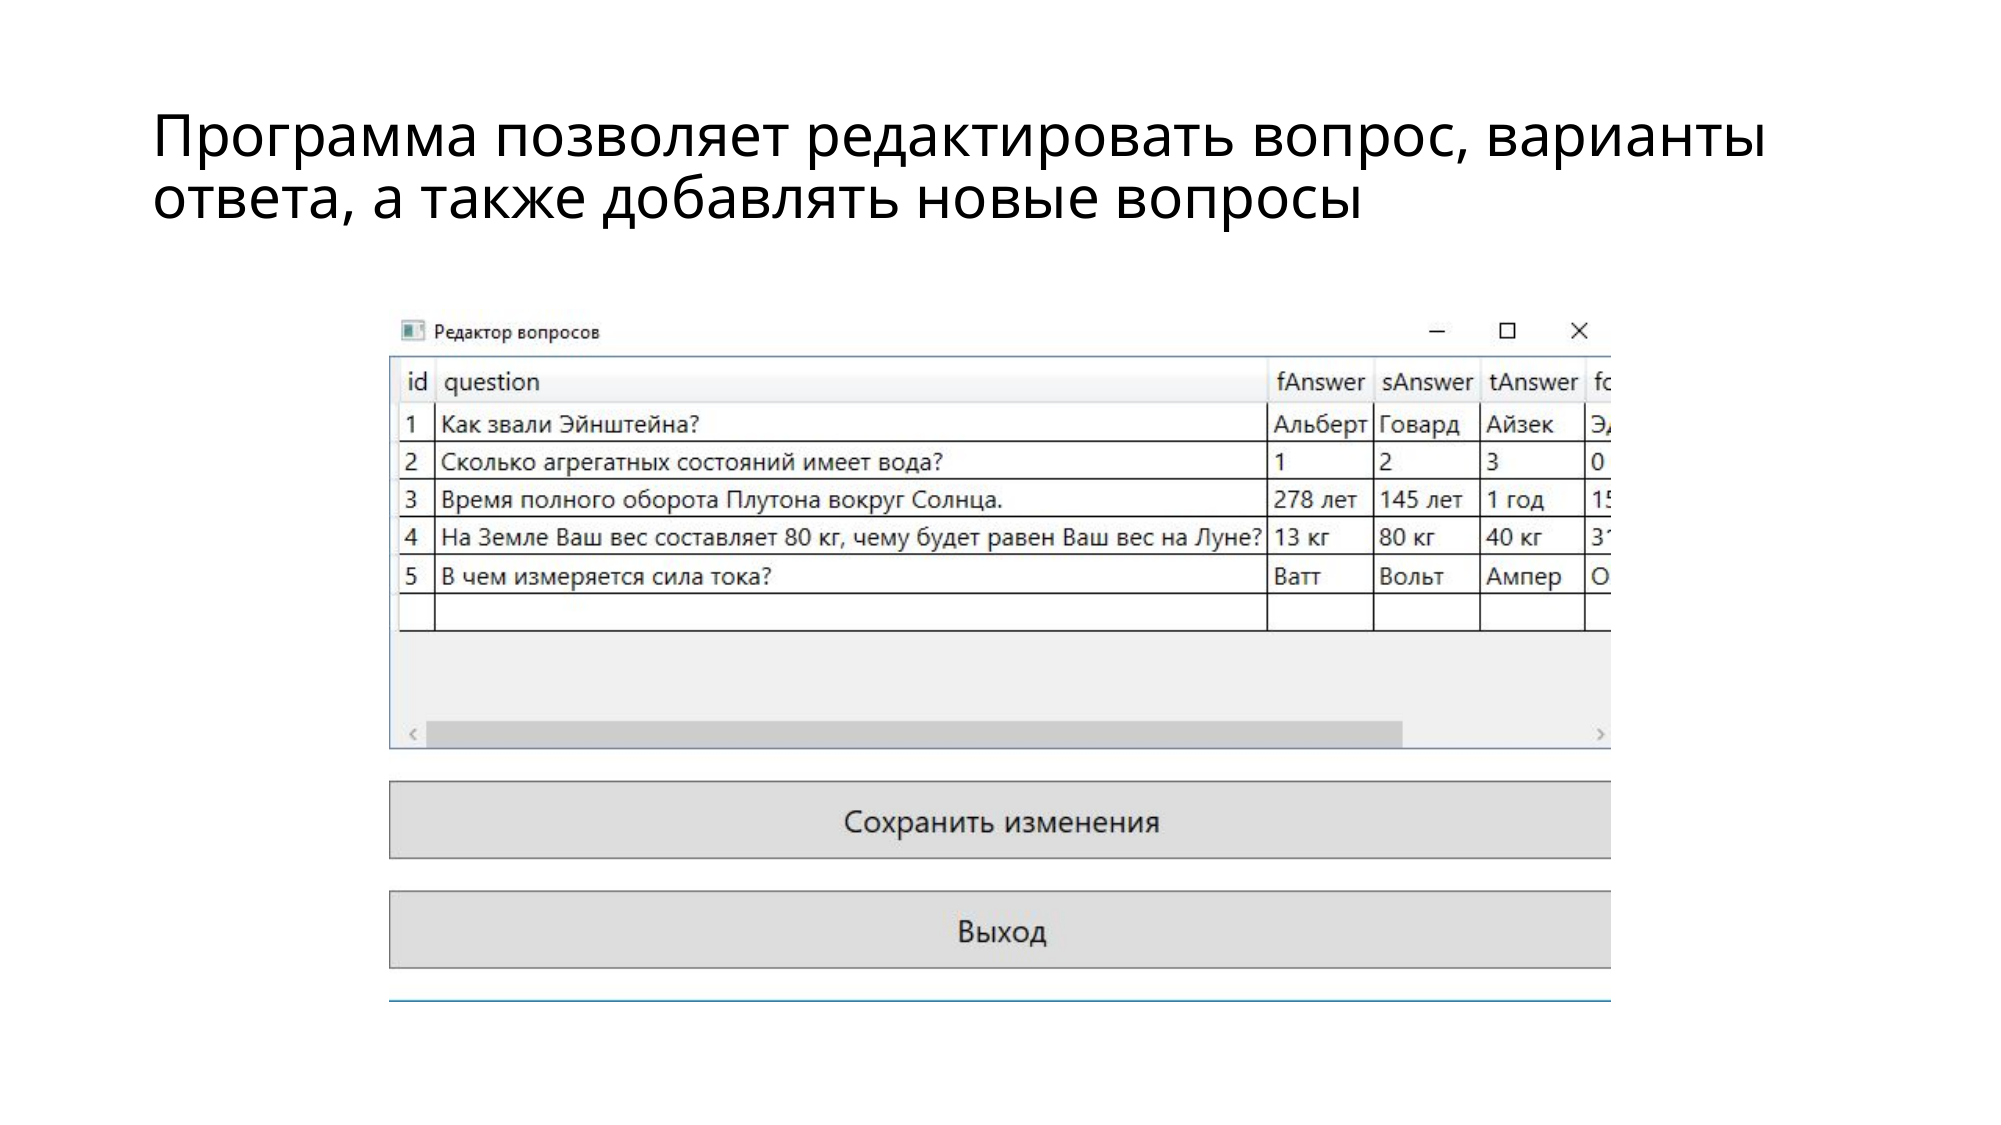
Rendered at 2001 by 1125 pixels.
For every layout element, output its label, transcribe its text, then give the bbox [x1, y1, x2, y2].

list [389, 309, 1611, 1002]
title Программа позволяет редактировать вопрос, варианты ответа, а также добавлять новые вопросы [137, 59, 1863, 278]
